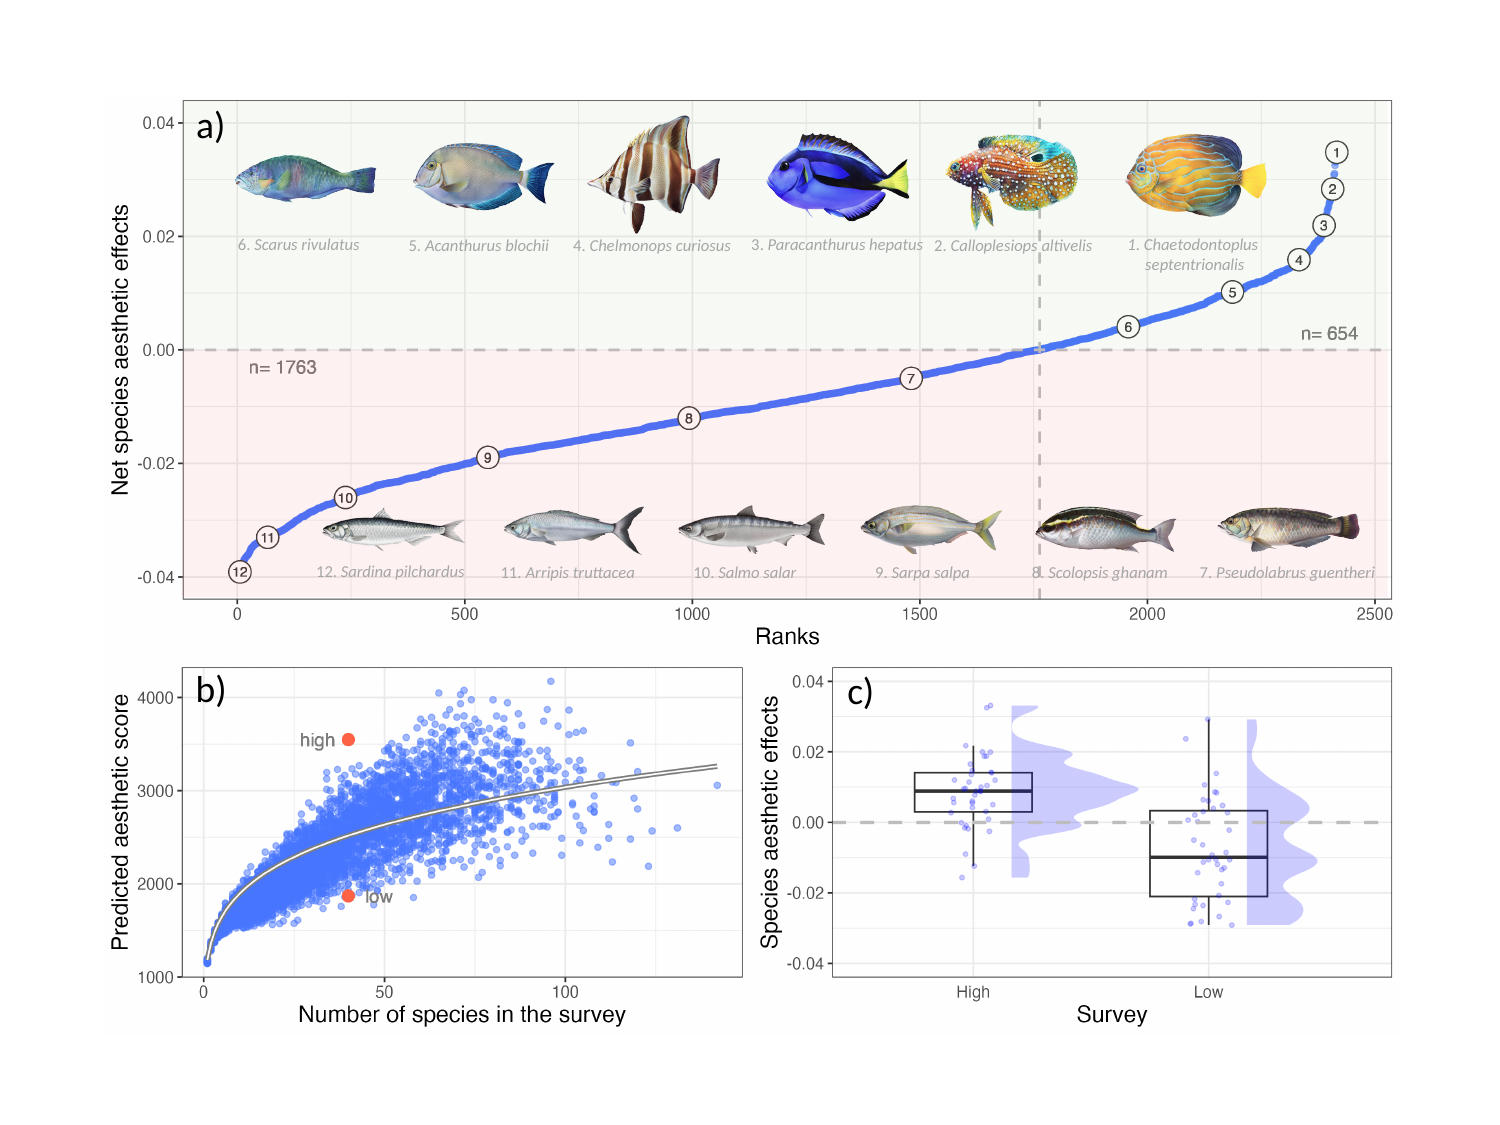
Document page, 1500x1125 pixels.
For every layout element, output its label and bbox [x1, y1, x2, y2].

text_box [221, 99, 1279, 282]
picture [102, 91, 1401, 1036]
